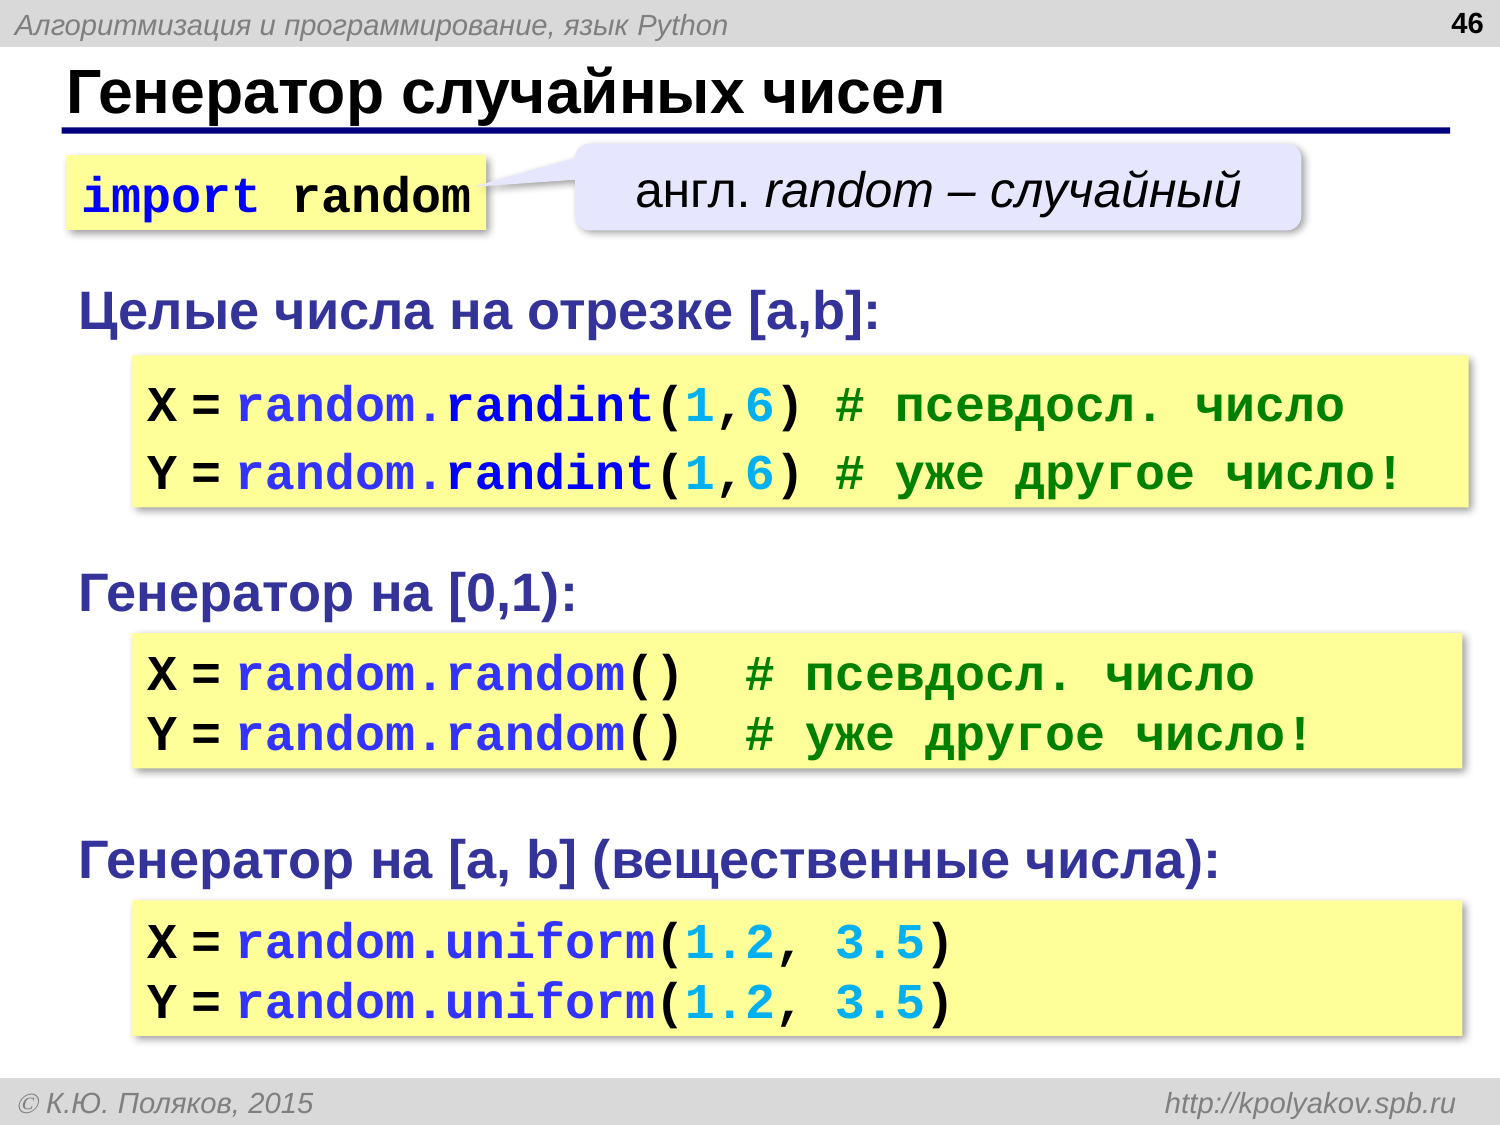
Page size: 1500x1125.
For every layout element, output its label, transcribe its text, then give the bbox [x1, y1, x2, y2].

text_box Генератор на [a, b] (вещественные числа): [63, 817, 1445, 897]
slide_number 46 [1148, 0, 1500, 75]
text_box 15 [478, 187, 487, 194]
text_box Целые числа на отрезке [a,b]: [63, 267, 1445, 348]
text_box X = random.random() # псевдосл. число Y = random.random() # уже другое число! [132, 633, 1463, 769]
title Генератор случайных чисел [51, 49, 1425, 127]
text_box Генератор на [0,1): [63, 549, 1445, 630]
text_box X = random.randint(1,6) # псевдосл. число Y = random.randint(1,6) # уже другое число! [132, 355, 1469, 508]
text_box X = random.uniform(1.2, 3.5) Y = random.uniform(1.2, 3.5) [132, 900, 1463, 1036]
text_box англ. random – случайный [473, 143, 1302, 231]
text_box import random [66, 155, 487, 230]
